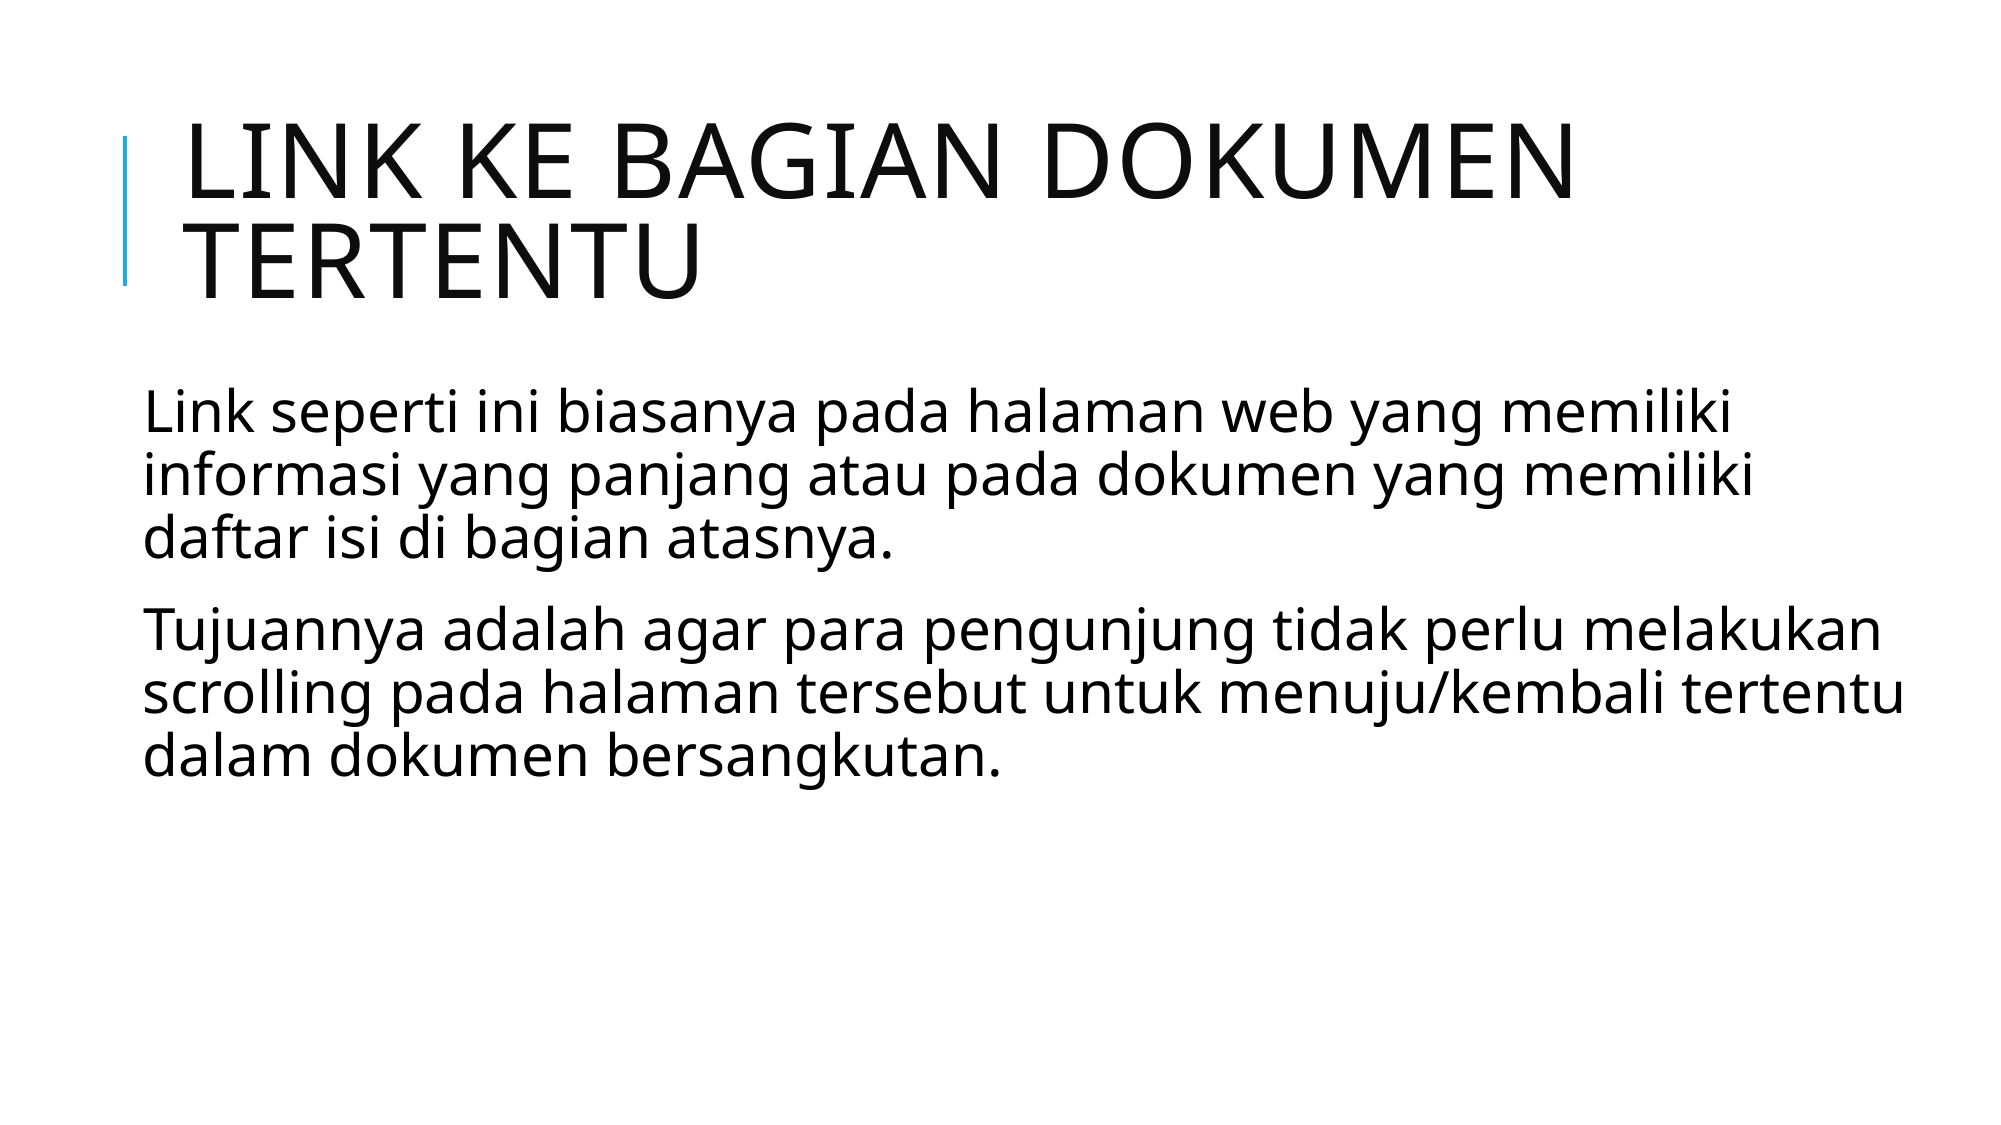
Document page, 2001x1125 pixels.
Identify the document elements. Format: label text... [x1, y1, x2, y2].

title LINK KE BAGIAN DOKUMEN TERTENTU [168, 96, 1763, 342]
list Link seperti ini biasanya pada halaman web yang memiliki informasi yang panjang atau pada dokumen yang memiliki daftar isi di bagian atasnya. Tujuannya adalah agar para pengunjung tidak perlu melakukan scrolling pada halaman tersebut untuk menuju/kembali tertentu dalam dokumen bersangkutan. [120, 375, 1934, 1035]
